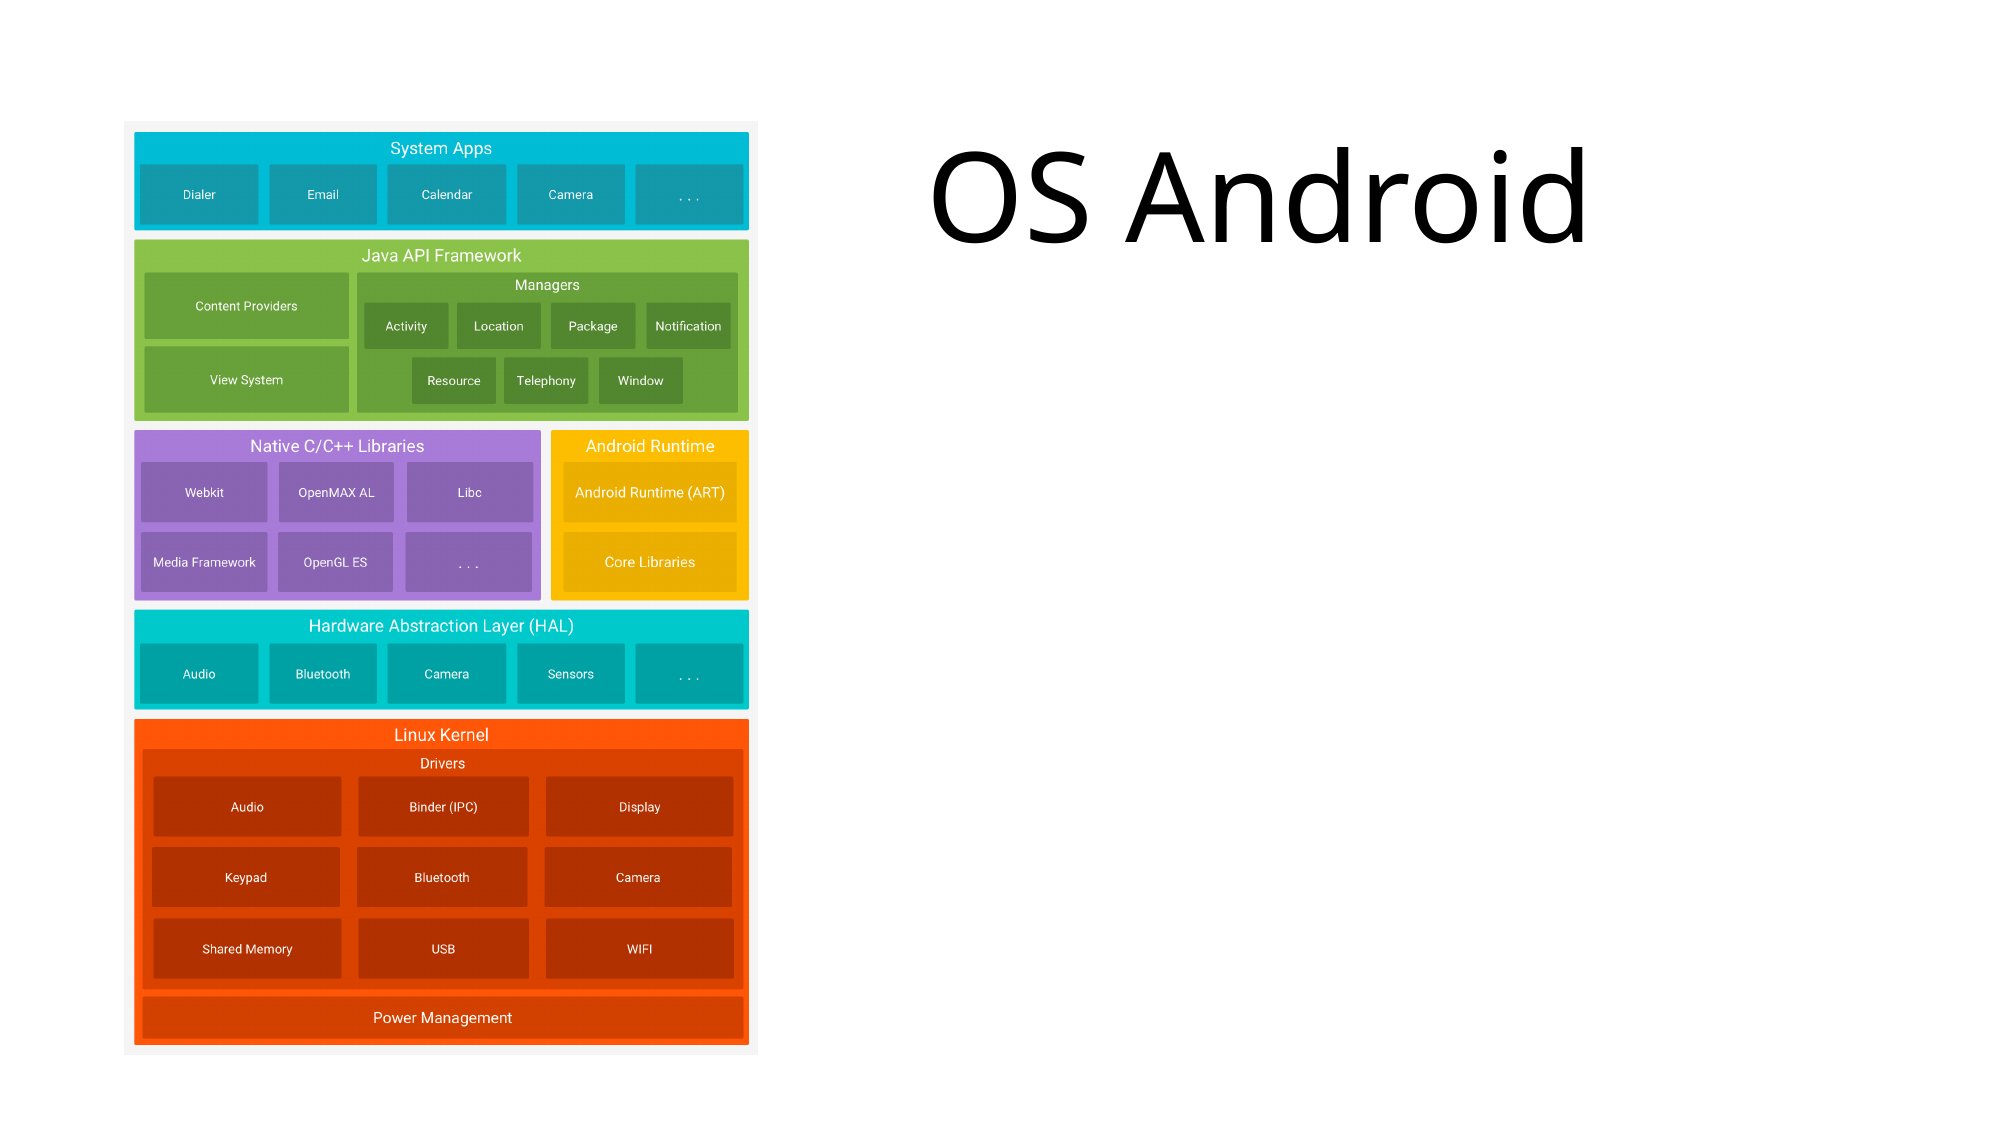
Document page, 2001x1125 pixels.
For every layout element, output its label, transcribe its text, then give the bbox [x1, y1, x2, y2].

text_box OS Android [911, 110, 1863, 278]
picture [124, 121, 758, 1055]
